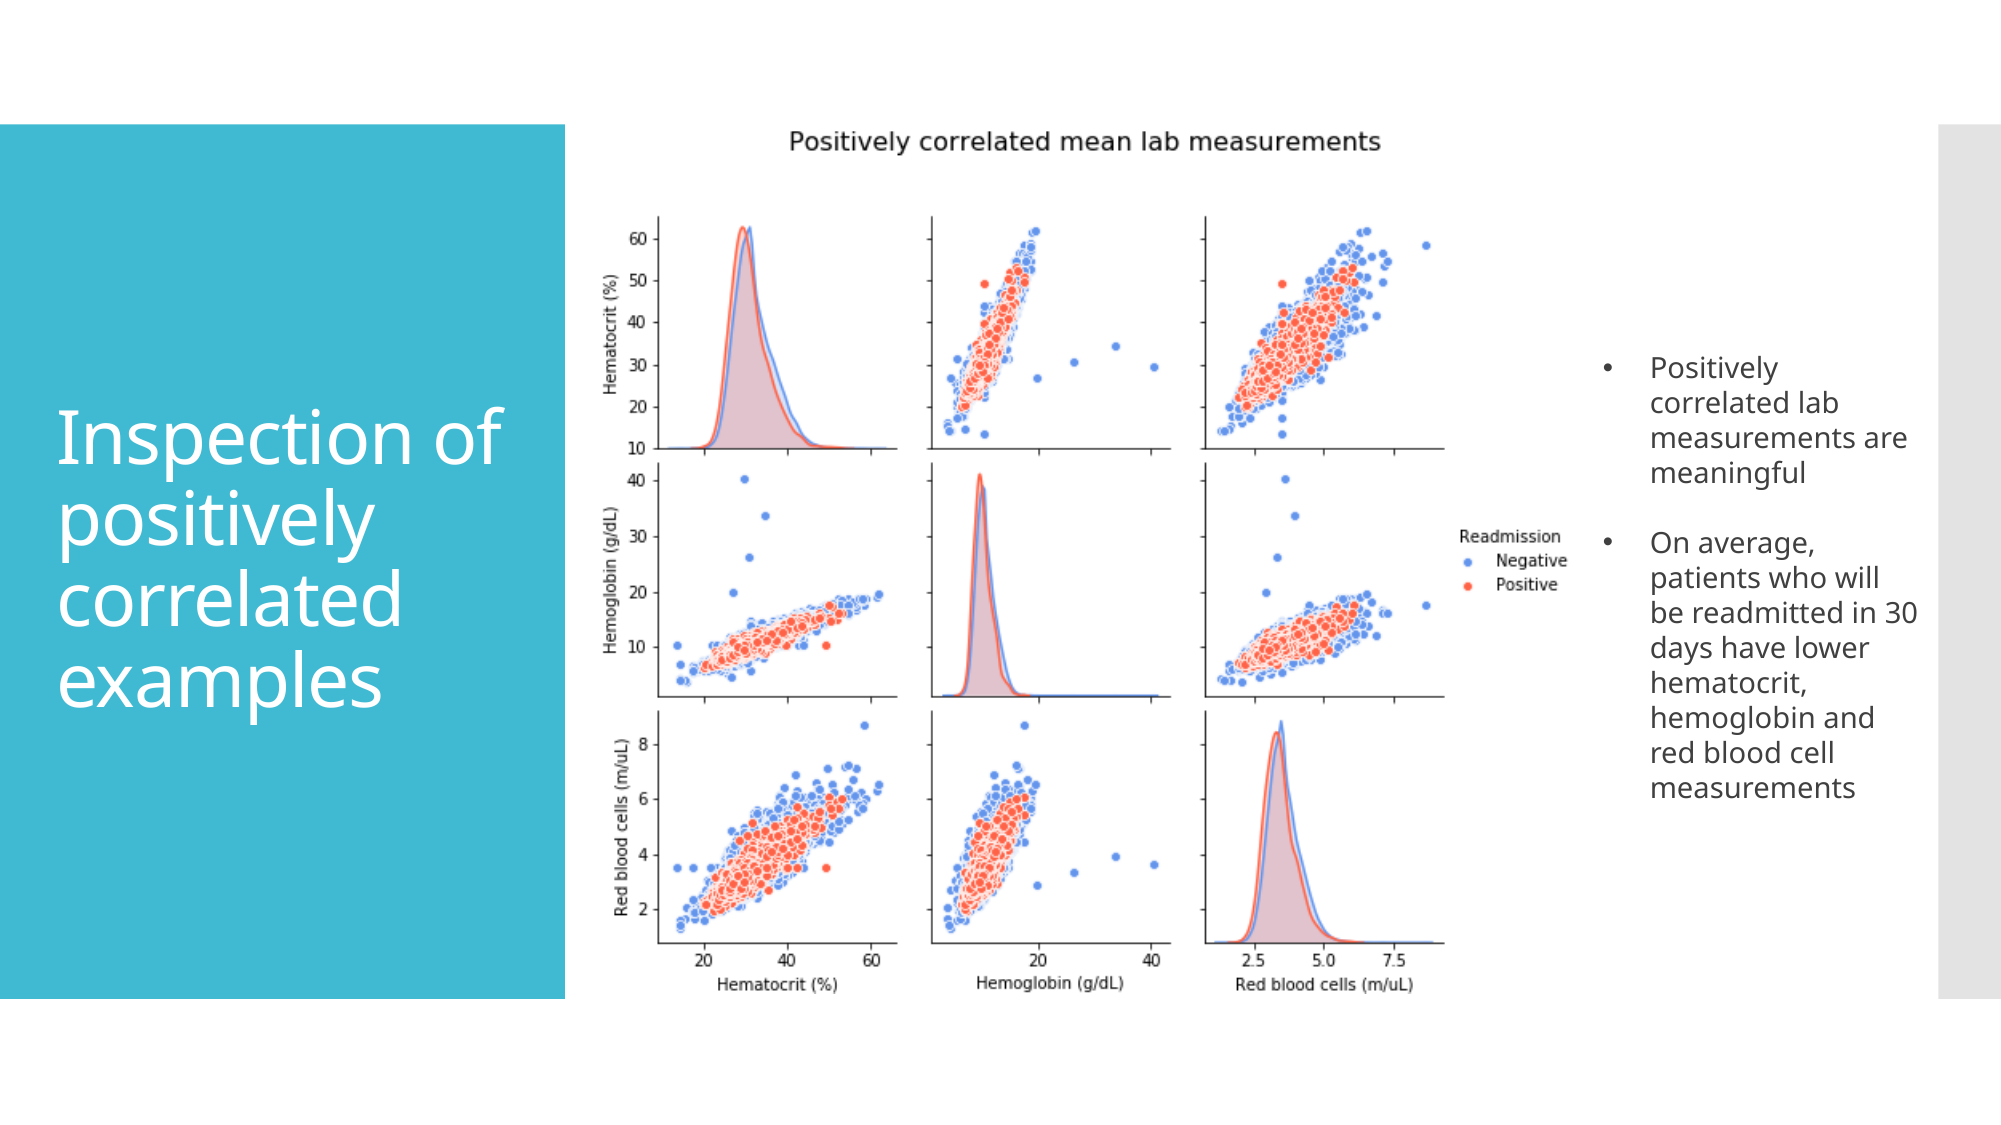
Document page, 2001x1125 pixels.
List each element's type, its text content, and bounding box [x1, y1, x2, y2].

picture [588, 129, 1581, 994]
title Inspection of positively correlated examples [41, 184, 525, 940]
text_box Positively correlated lab measurements are meaningful On average, patients who will be readmitted in 30 days have lower hematocrit, hemoglobin and red blood cell measurements [1588, 342, 1937, 812]
